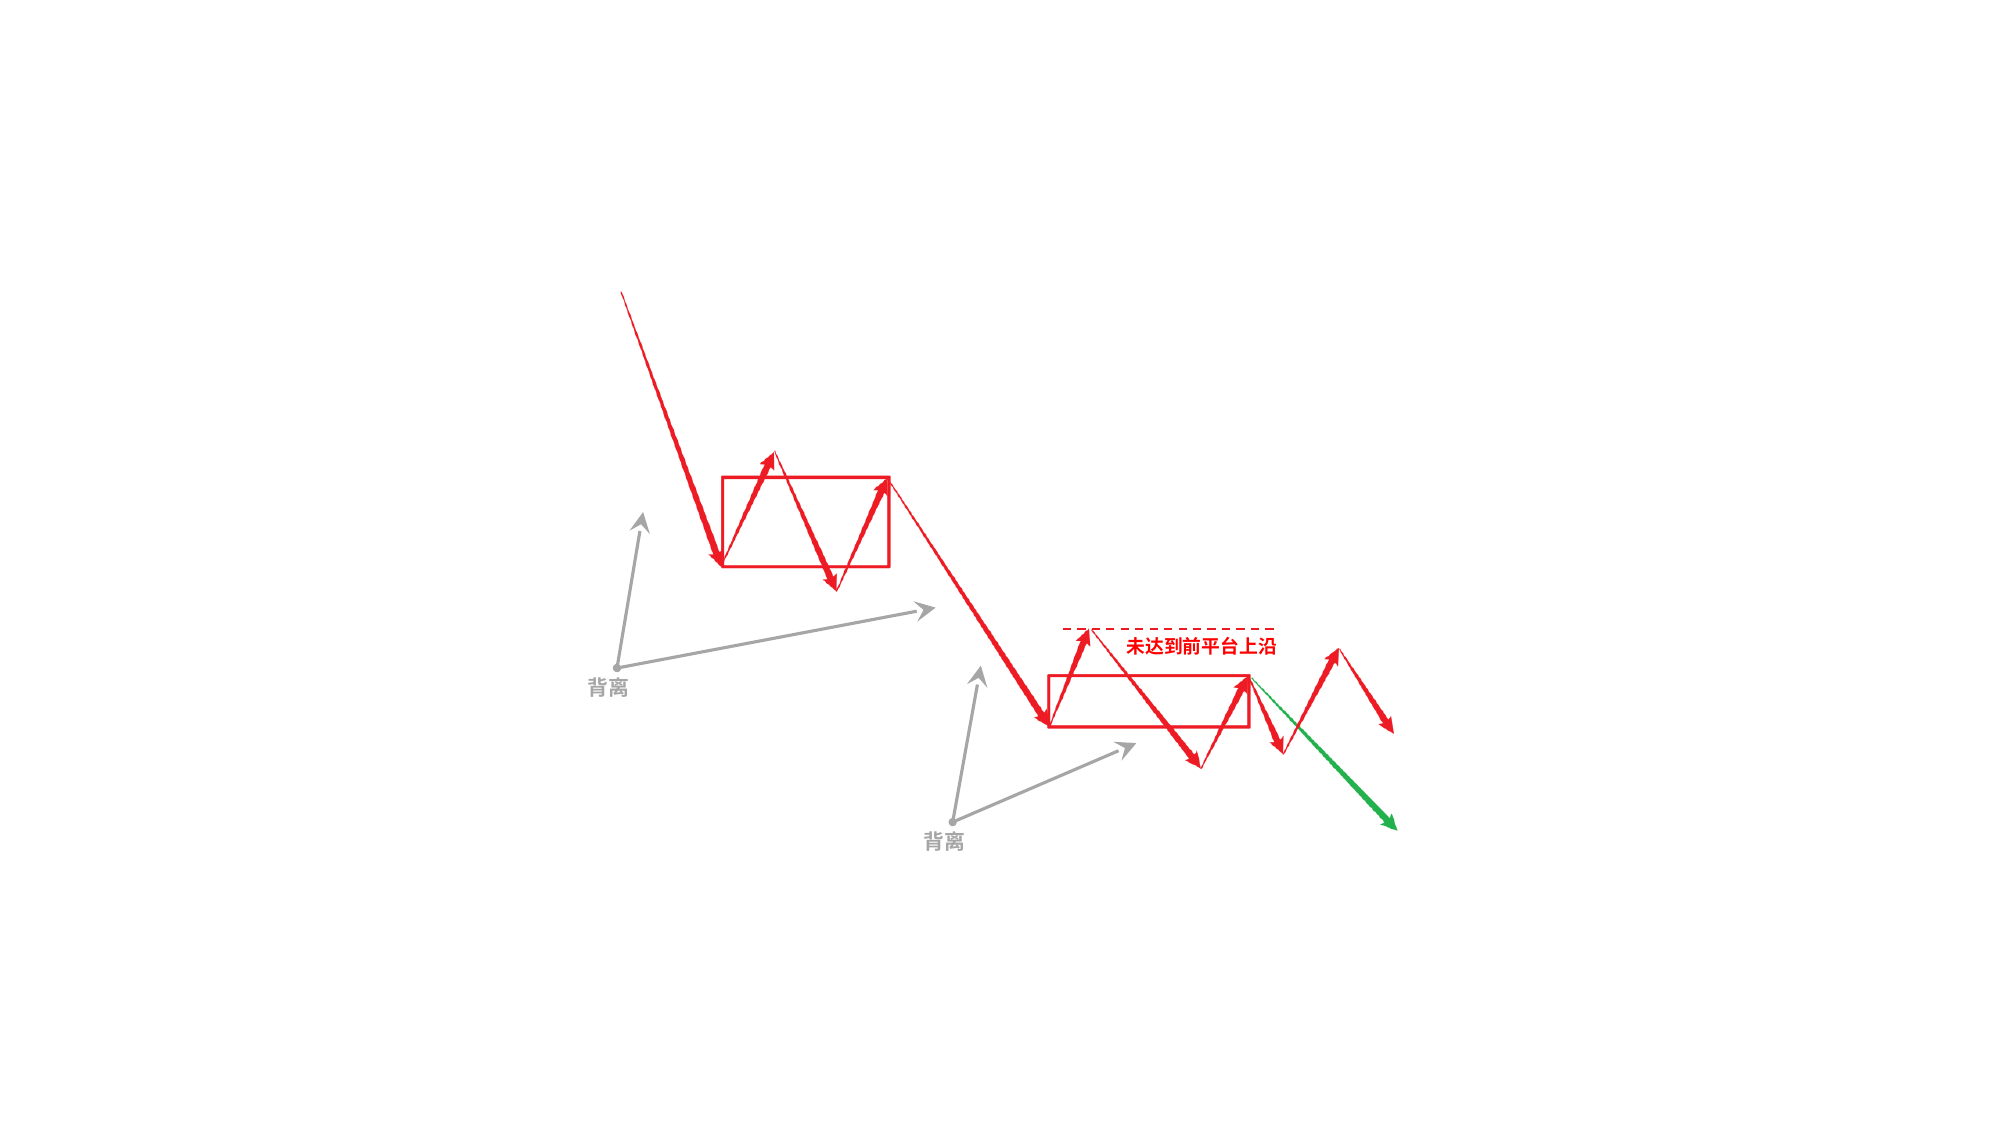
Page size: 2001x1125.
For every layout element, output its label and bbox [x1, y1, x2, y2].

text_box [570, 263, 1430, 862]
